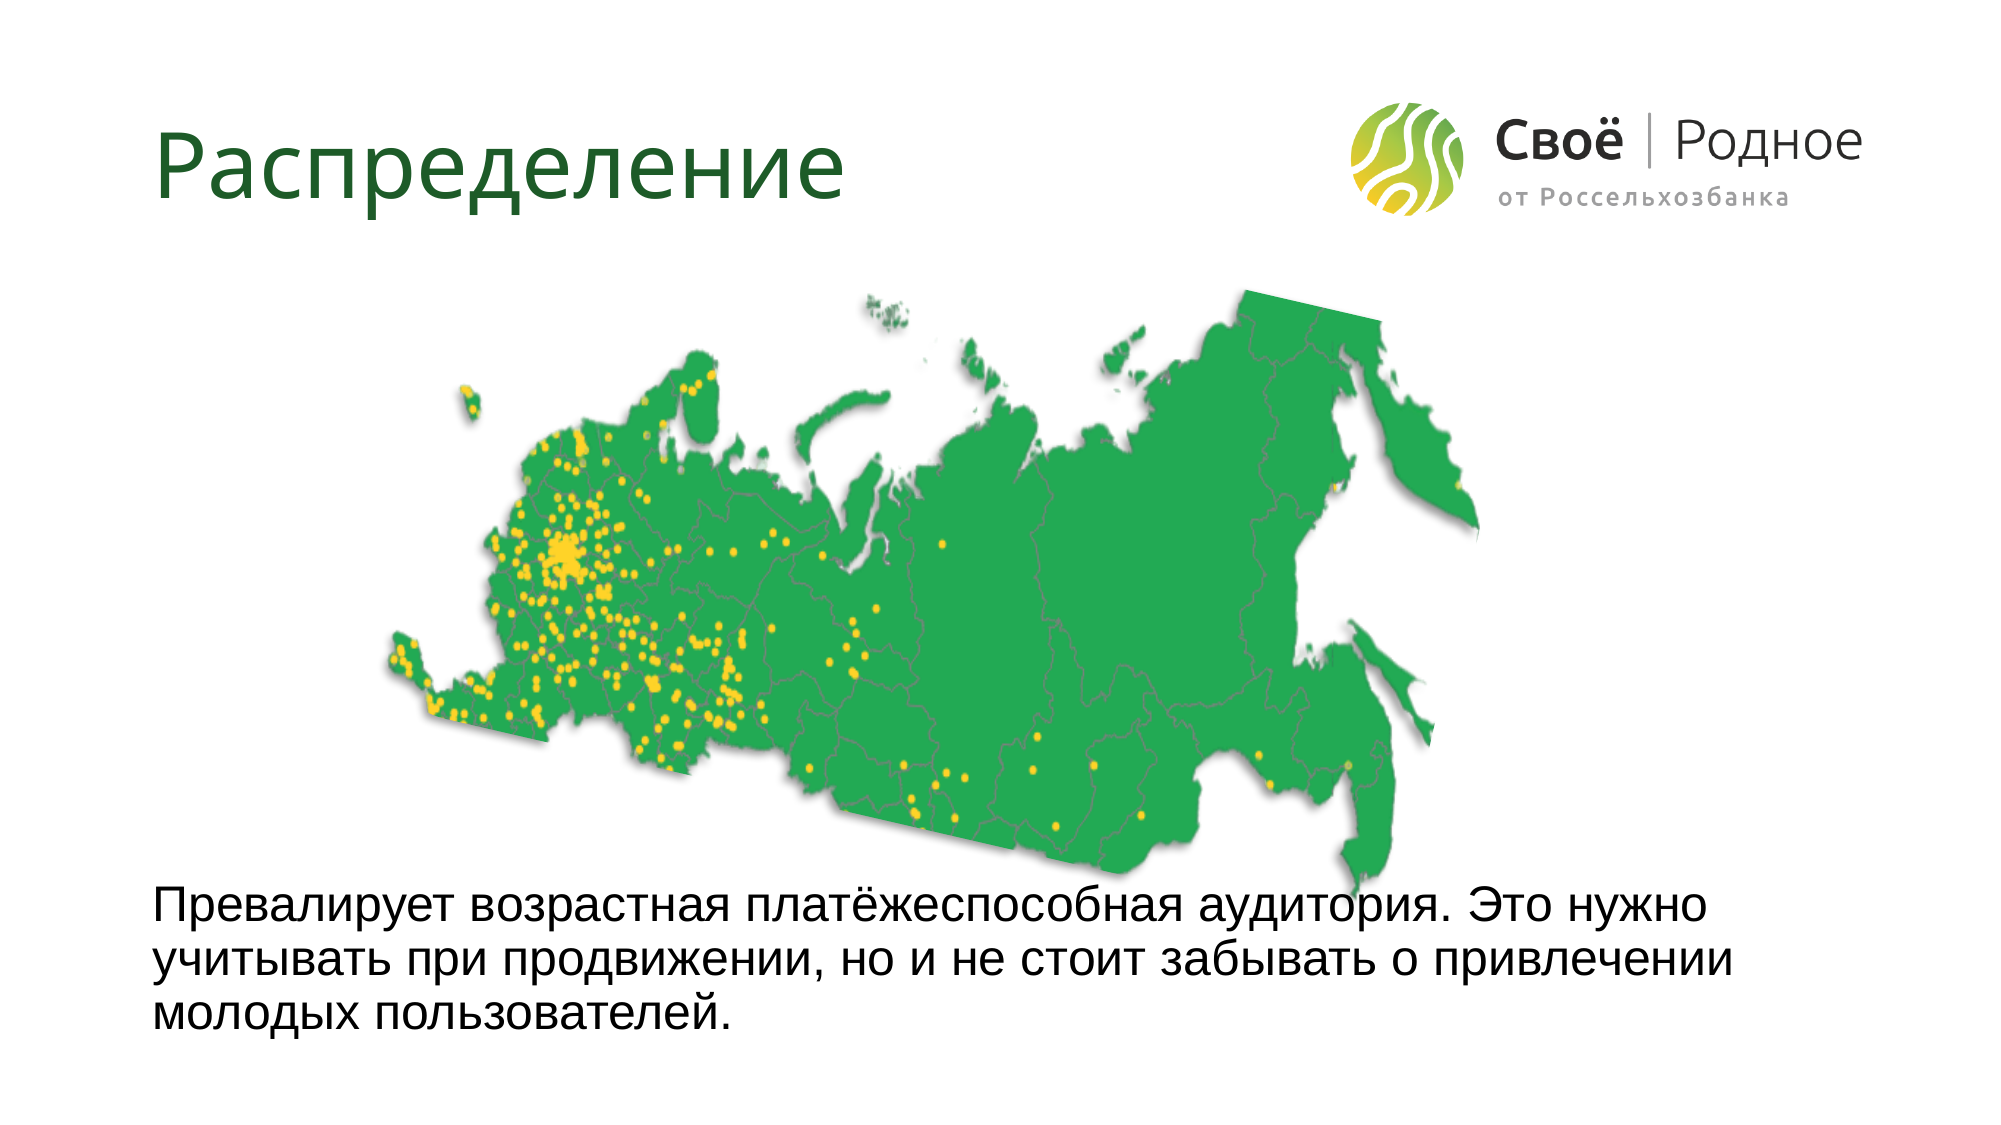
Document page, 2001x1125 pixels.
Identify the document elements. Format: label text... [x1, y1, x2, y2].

title Распределение [137, 59, 1256, 278]
list Превалирует возрастная платёжеспособная аудитория. Это нужно учитывать при продвижении, но и не стоит забывать о привлечении молодых пользователей. [137, 870, 1863, 1089]
picture [369, 0, 2000, 870]
